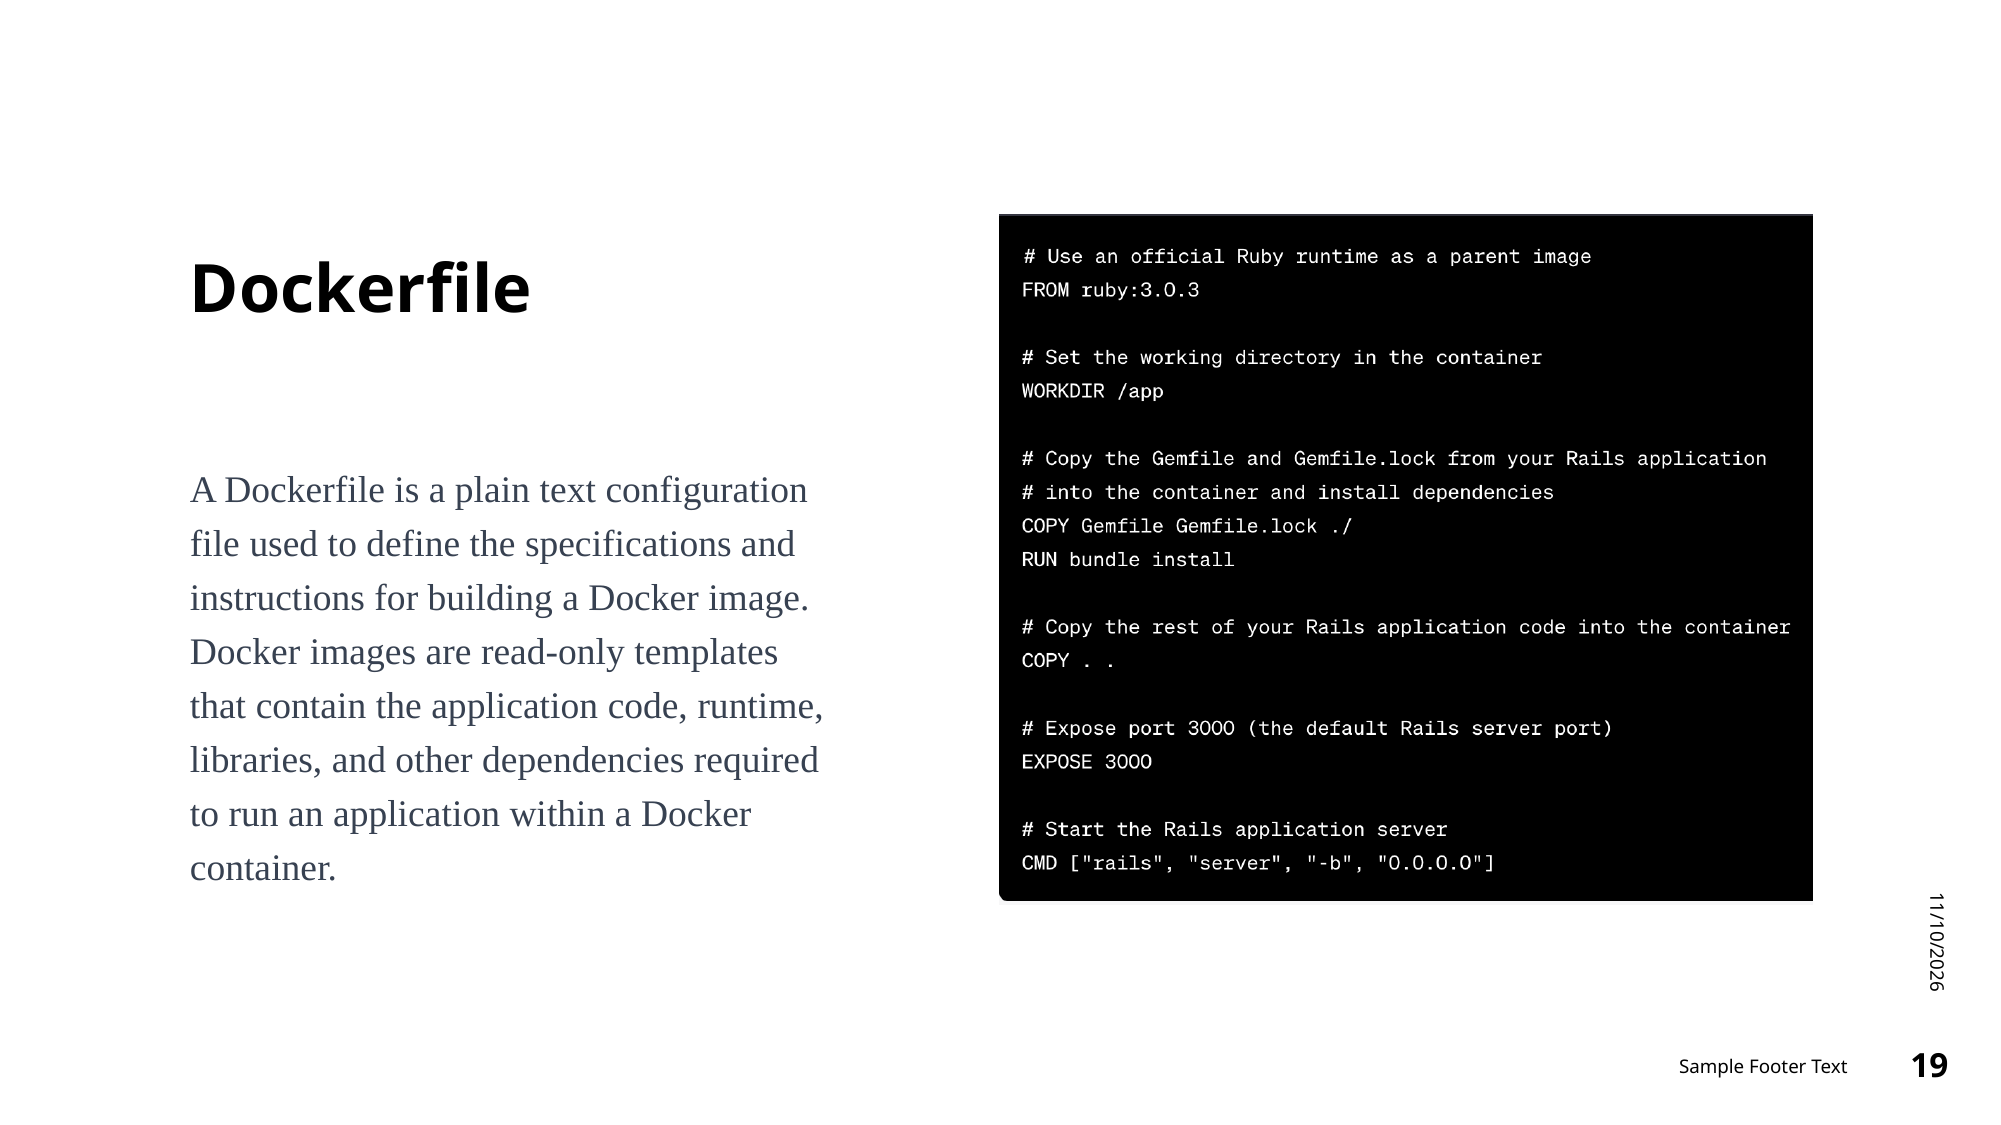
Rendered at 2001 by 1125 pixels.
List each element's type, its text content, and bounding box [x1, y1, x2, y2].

title Dockerfile [174, 187, 860, 394]
footer Sample Footer Text [1412, 1036, 1862, 1097]
slide_number 19 [1862, 1036, 1964, 1097]
list A Dockerfile is a plain text configuration file used to define the specifications and instructions for building a Docker image. Docker images are read-only templates that contain the application code, runtime, libraries, and other dependencies required to run an application within a Docker container. [174, 448, 860, 938]
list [999, 214, 1813, 905]
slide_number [1906, 571, 1967, 1008]
